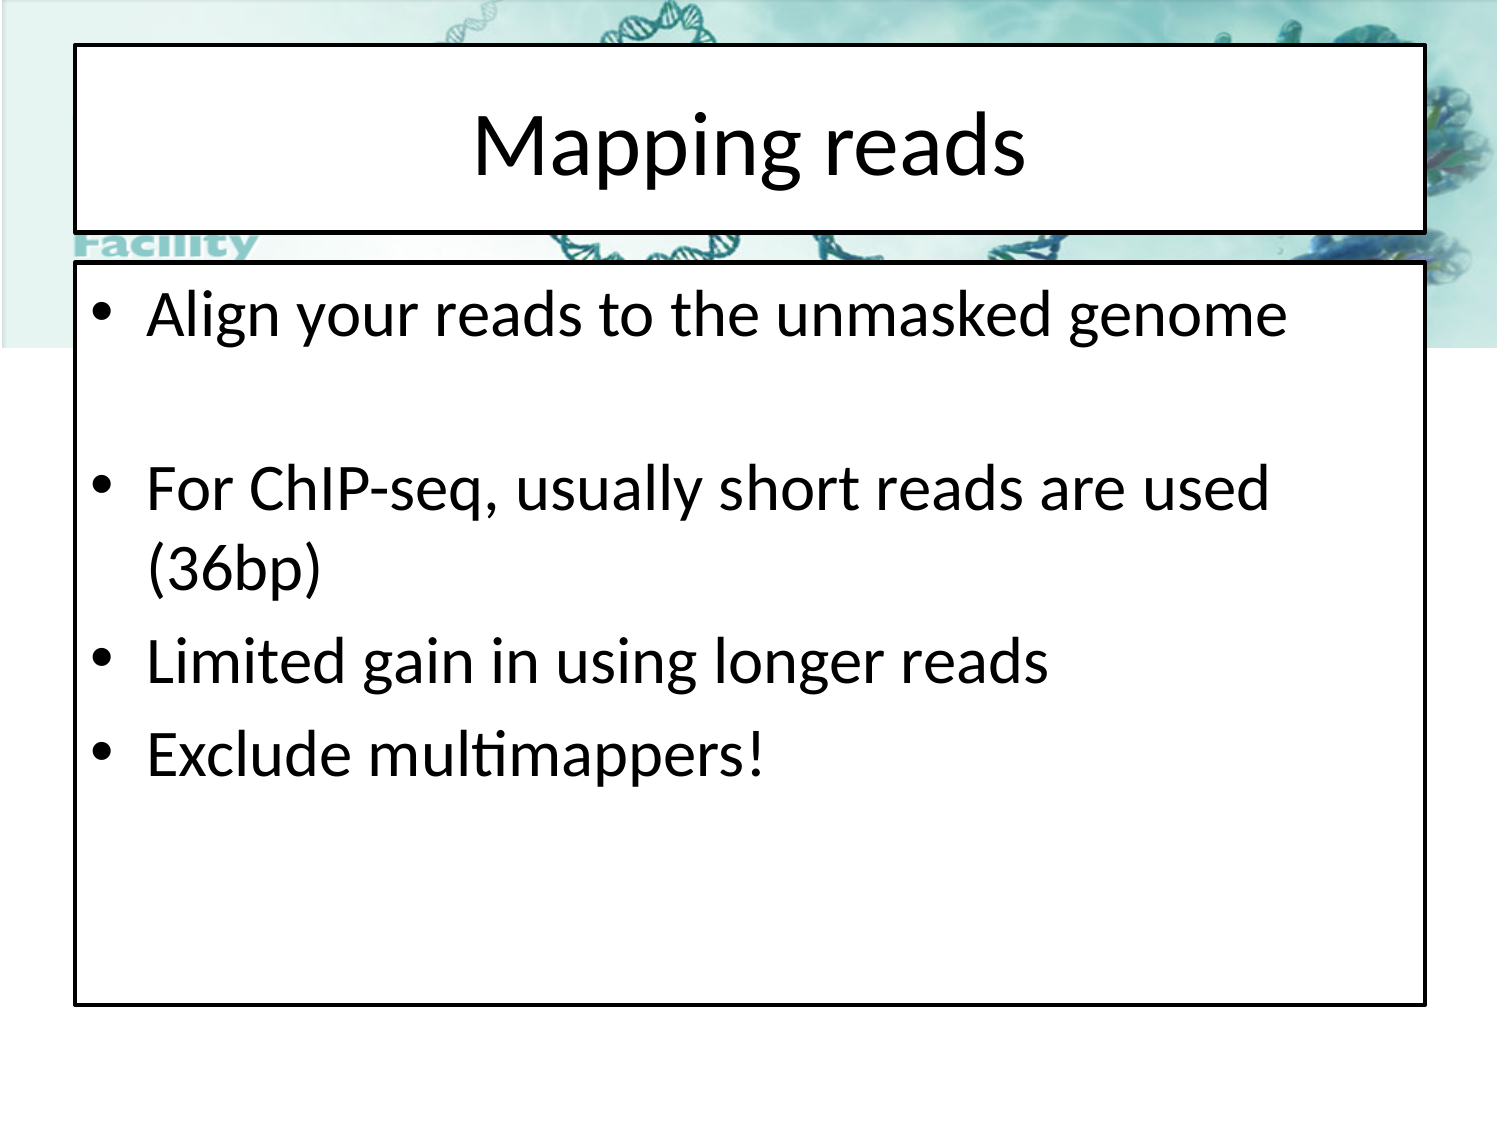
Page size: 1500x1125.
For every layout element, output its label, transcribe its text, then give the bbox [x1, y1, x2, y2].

list Align your reads to the unmasked genome For ChIP-seq, usually short reads are used (36bp) Limited gain in using longer reads Exclude multimappers! [73, 356, 1427, 1007]
picture [0, 0, 1500, 348]
